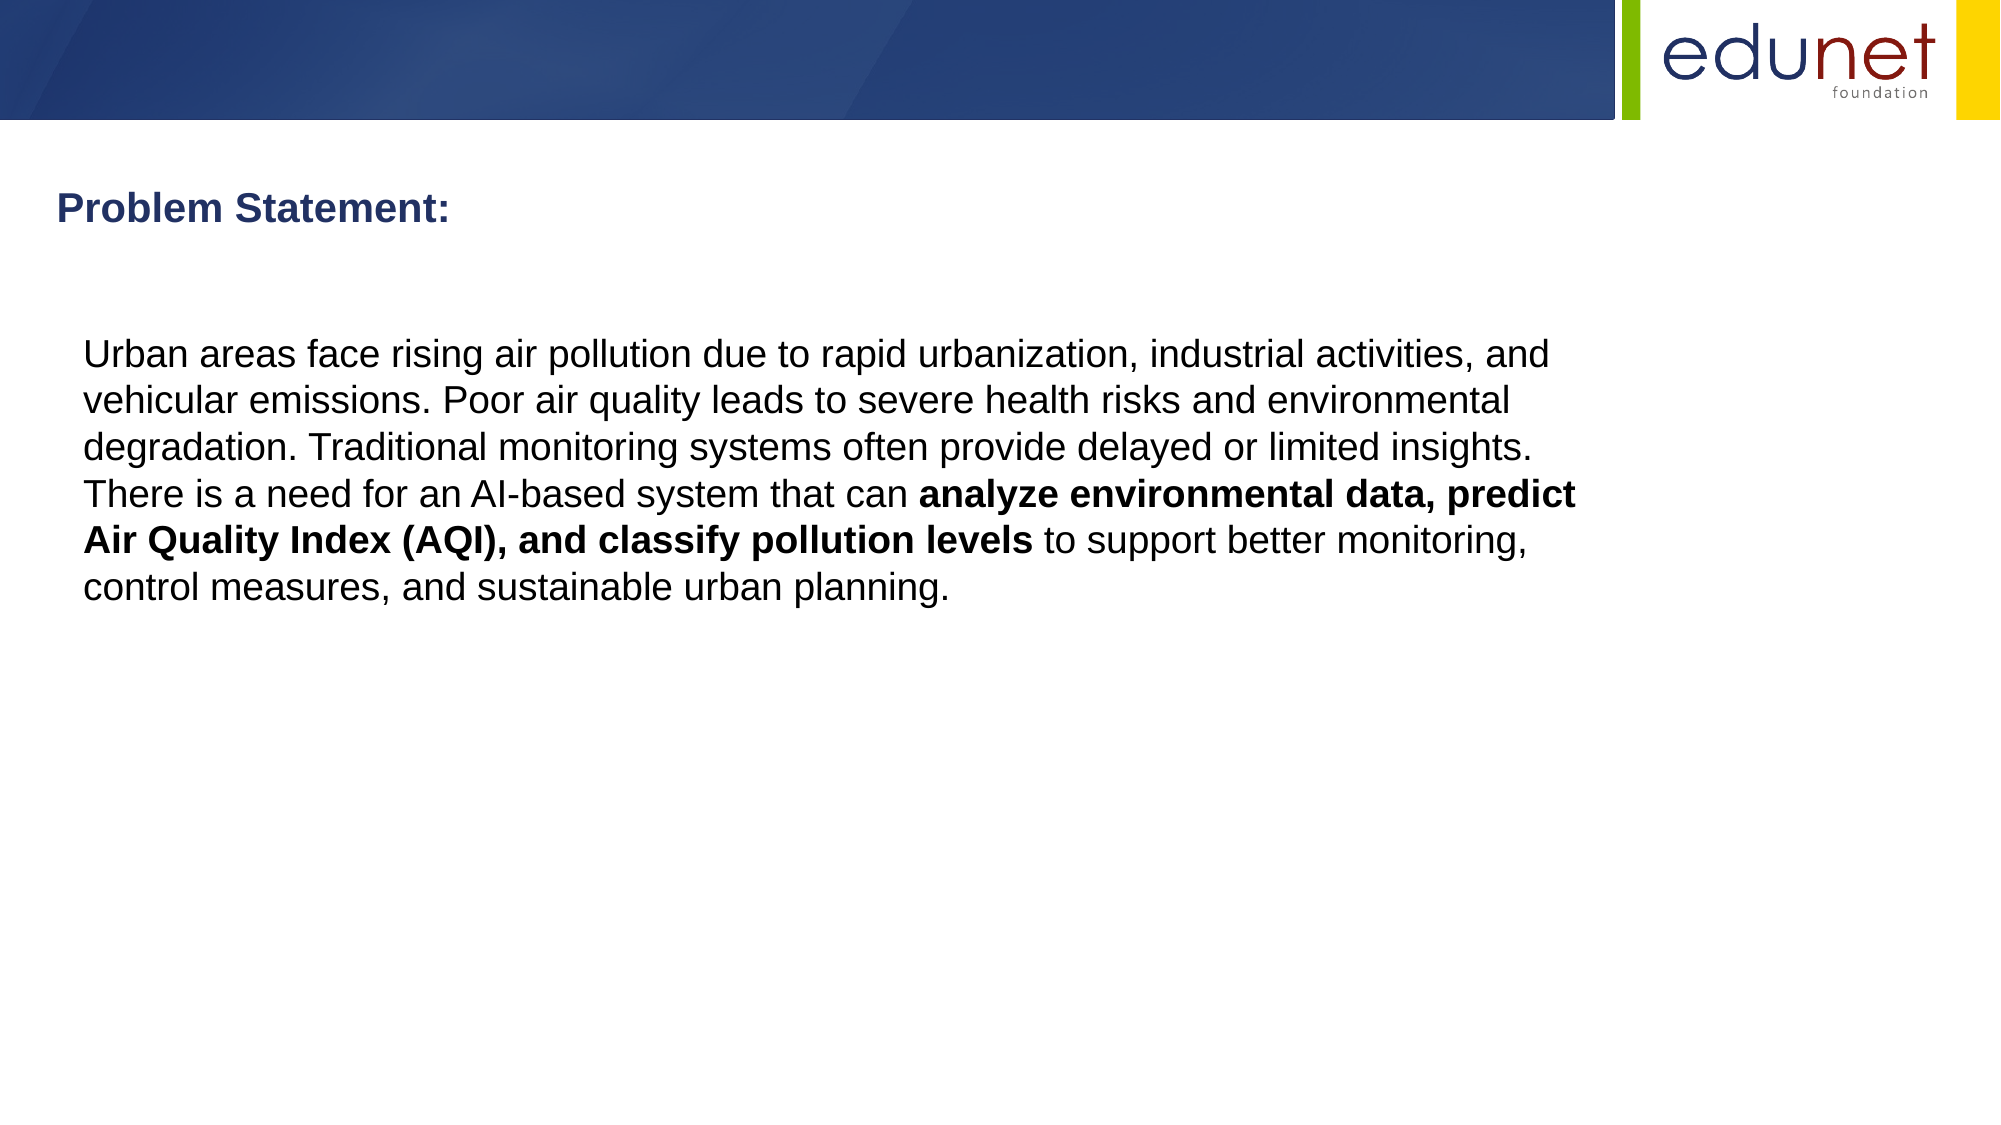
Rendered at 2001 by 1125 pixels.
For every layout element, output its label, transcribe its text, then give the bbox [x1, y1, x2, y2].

picture [1652, 12, 1948, 108]
text_box Urban areas face rising air pollution due to rapid urbanization, industrial activities, and vehicular emissions. Poor air quality leads to severe health risks and environmental degradation. Traditional monitoring systems often provide delayed or limited insights. There is a need for an AI-based system that can analyze environmental data, predict Air Quality Index (AQI), and classify pollution levels to support better monitoring, control measures, and sustainable urban planning. [68, 320, 1595, 616]
text_box Problem Statement: [41, 172, 1043, 238]
